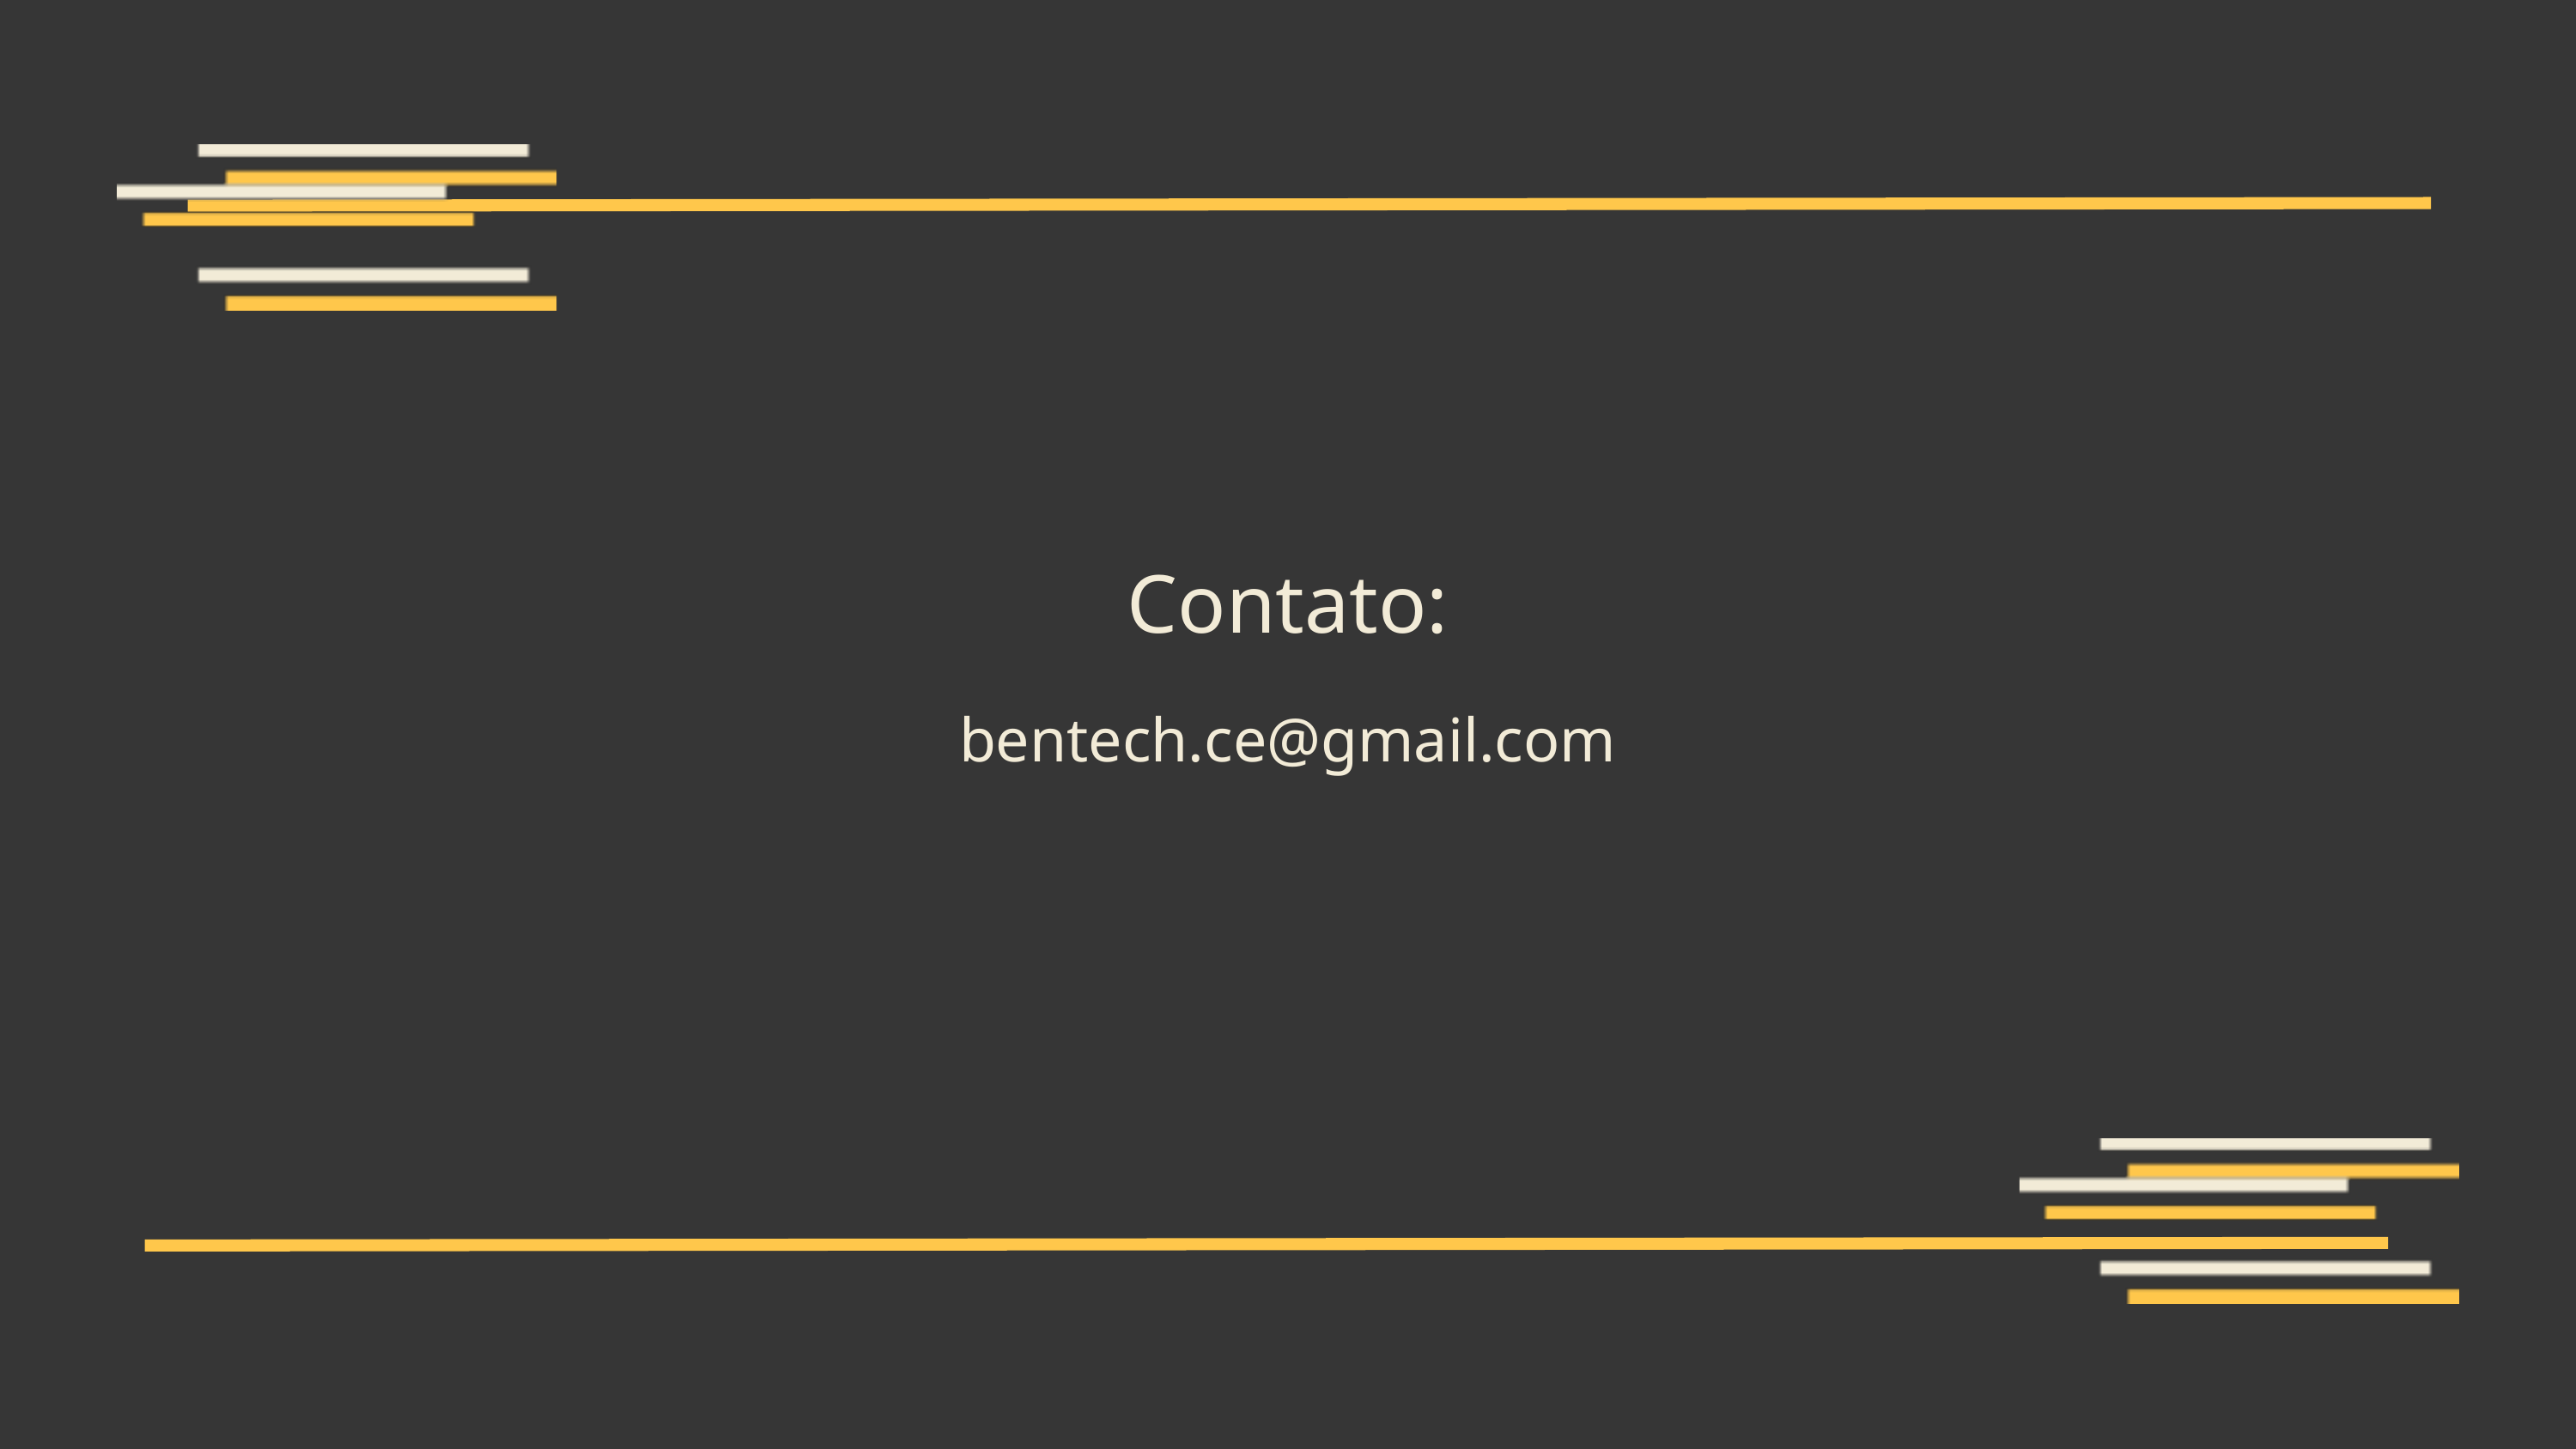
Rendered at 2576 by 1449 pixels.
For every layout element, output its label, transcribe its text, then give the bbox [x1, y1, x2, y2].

text_box [116, 144, 557, 311]
text_box [2019, 1138, 2459, 1304]
text_box Contato: [389, 561, 2187, 650]
text_box bentech.ce@gmail.com [389, 700, 2187, 774]
